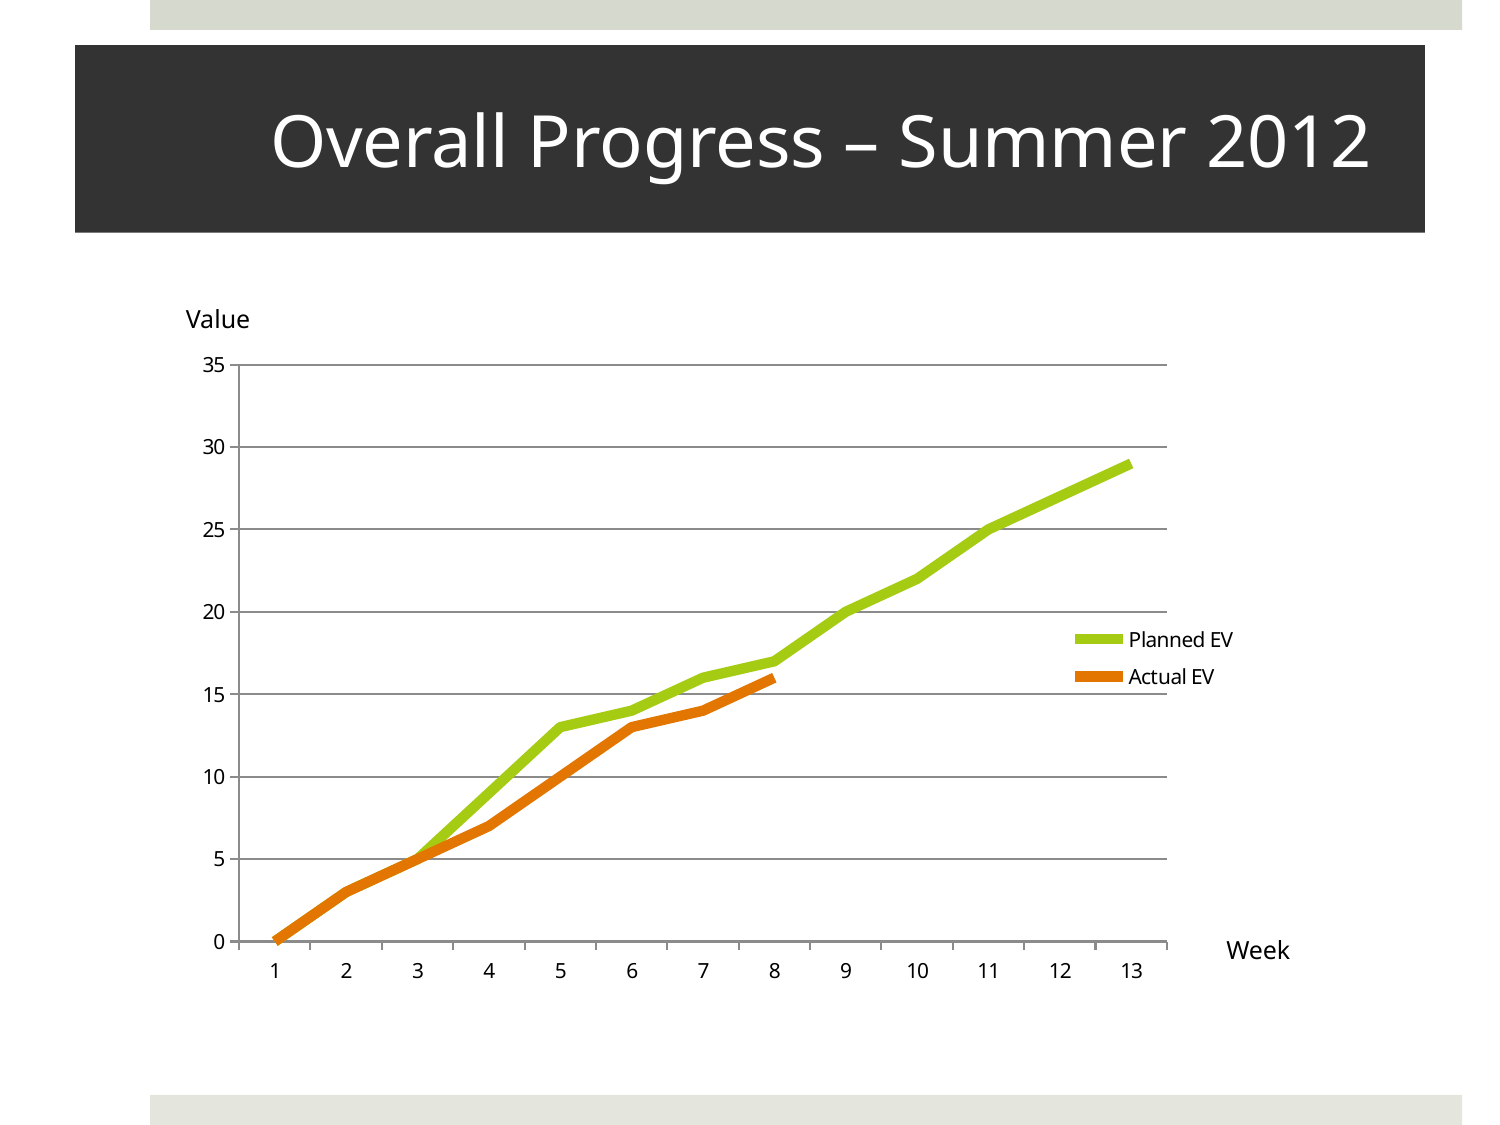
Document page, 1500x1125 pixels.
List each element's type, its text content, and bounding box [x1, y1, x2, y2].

text_box Week [1259, 927, 1306, 972]
text_box Value [171, 296, 266, 342]
chart [173, 336, 1259, 996]
title Overall Progress – Summer 2012 [75, 45, 1425, 233]
